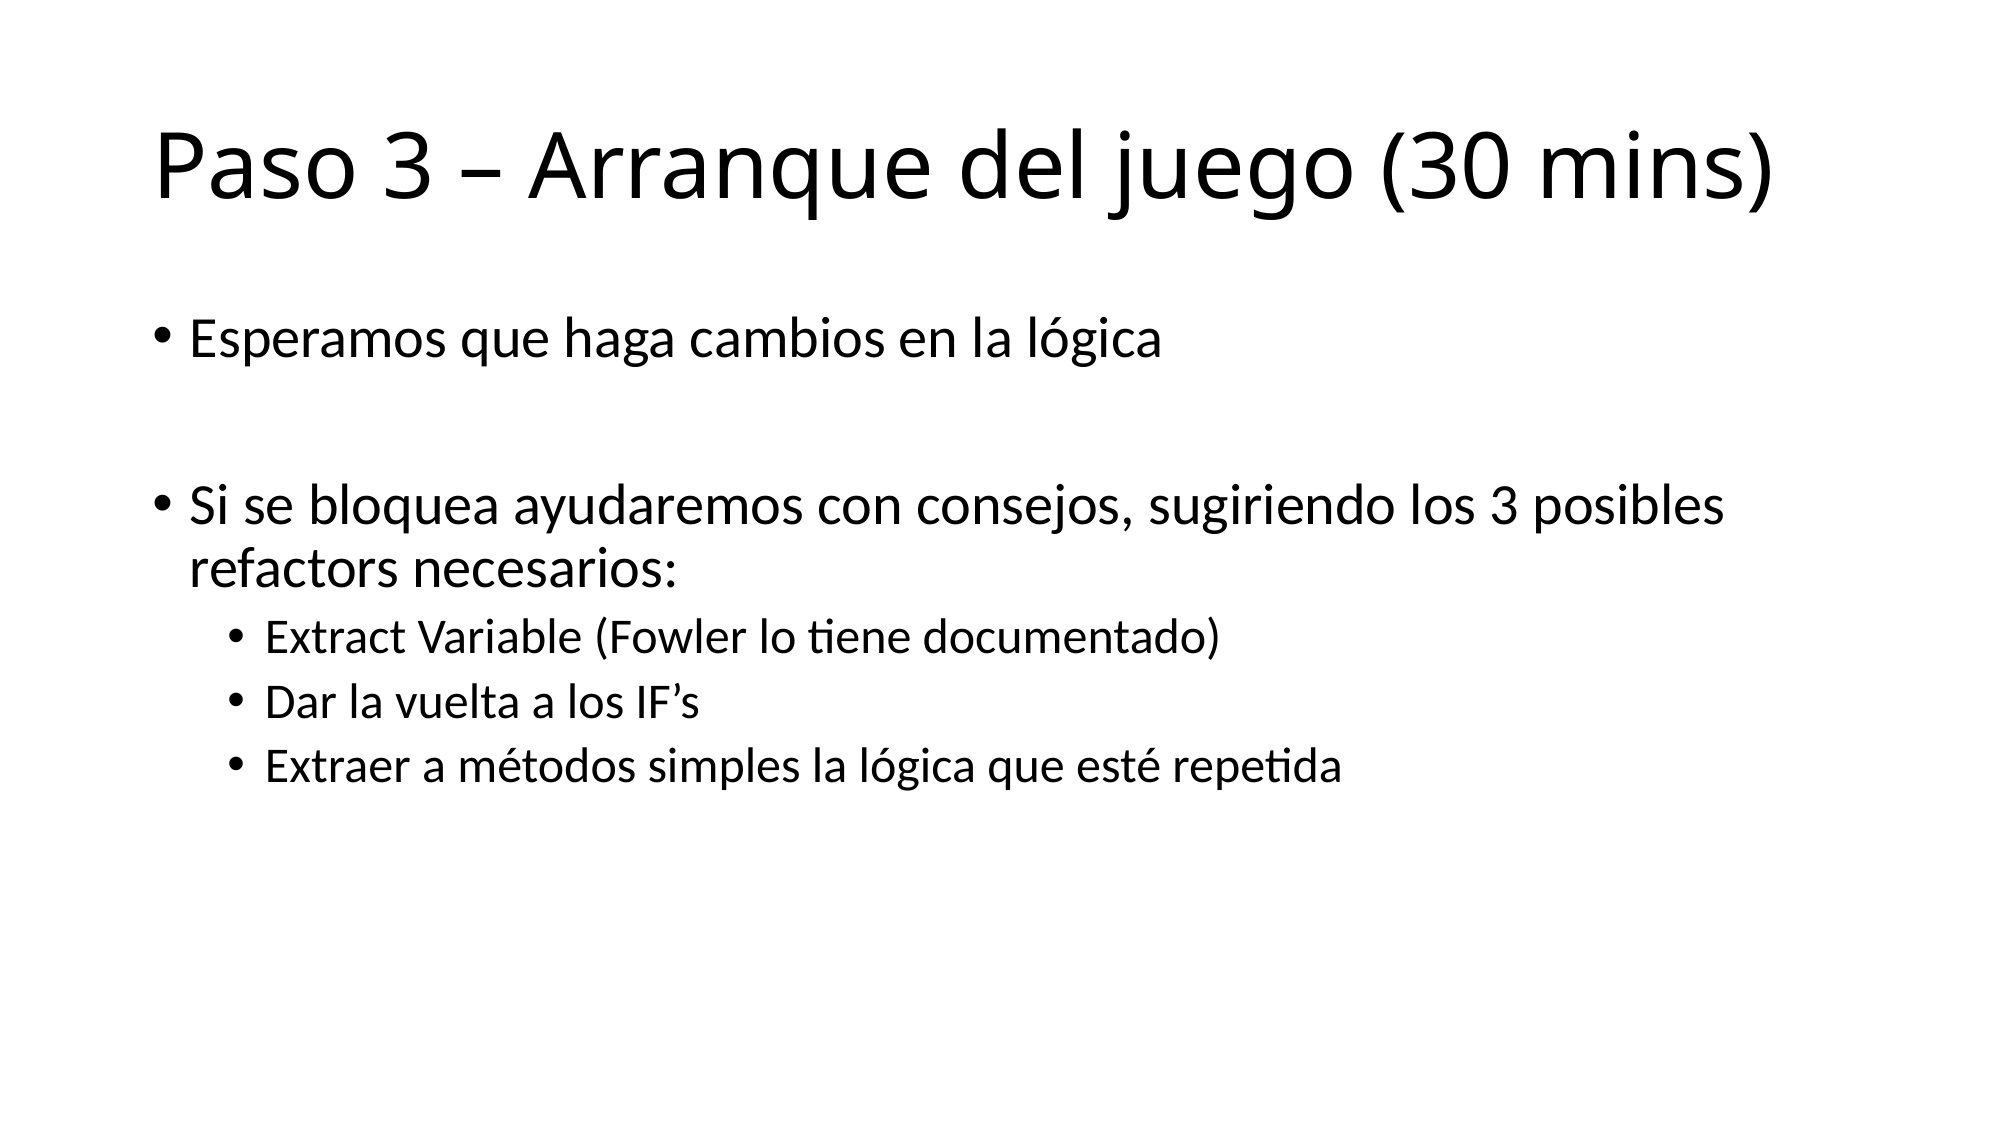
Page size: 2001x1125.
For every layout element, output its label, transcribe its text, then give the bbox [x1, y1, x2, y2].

title Paso 3 – Arranque del juego (30 mins) [137, 59, 1863, 278]
list Esperamos que haga cambios en la lógica Si se bloquea ayudaremos con consejos, sugiriendo los 3 posibles refactors necesarios: Extract Variable (Fowler lo tiene documentado) Dar la vuelta a los IF’s Extraer a métodos simples la lógica que esté repetida [137, 299, 1863, 1014]
